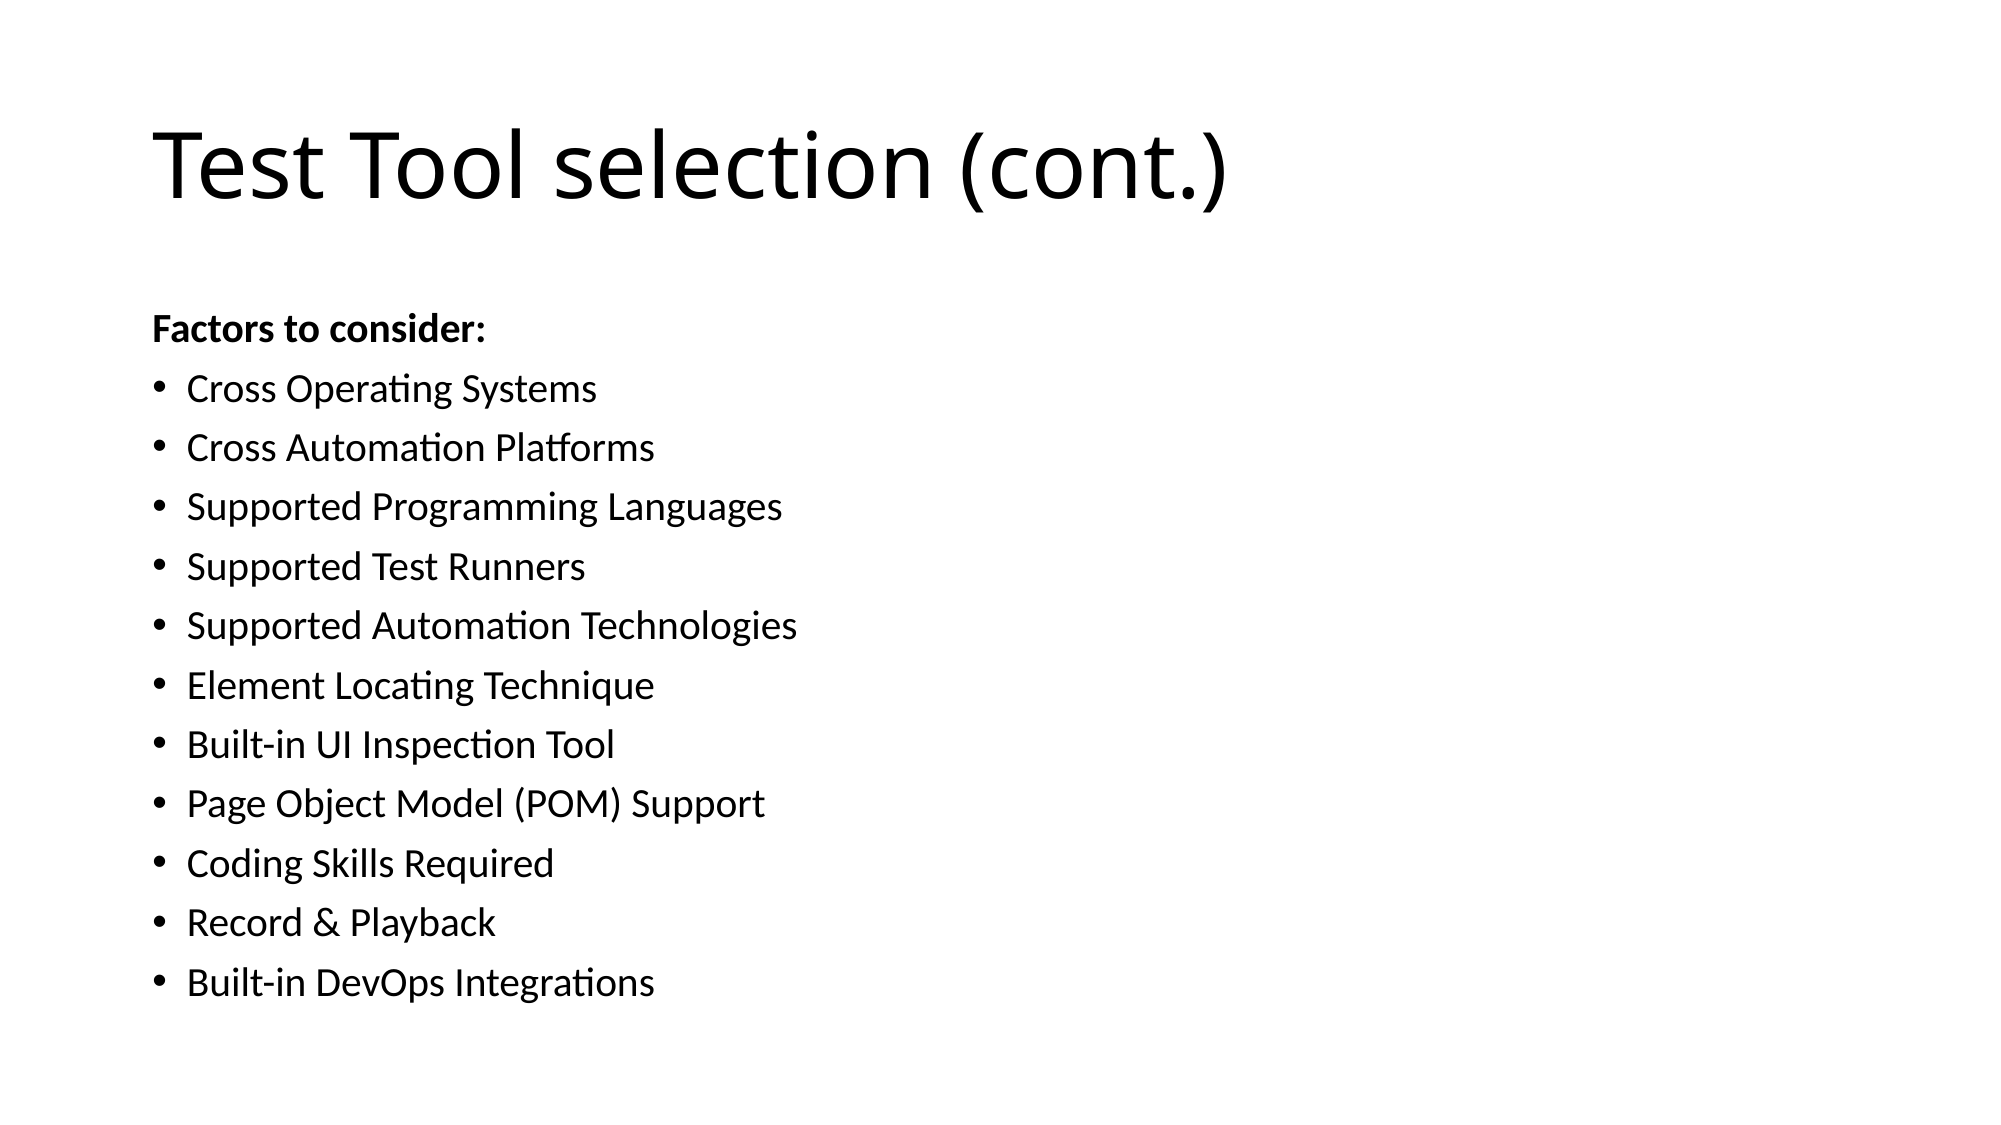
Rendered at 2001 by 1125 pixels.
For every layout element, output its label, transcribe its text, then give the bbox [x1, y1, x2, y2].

list Factors to consider: Cross Operating Systems Cross Automation Platforms Supported Programming Languages Supported Test Runners Supported Automation Technologies Element Locating Technique Built-in UI Inspection Tool Page Object Model (POM) Support Coding Skills Required Record & Playback Built-in DevOps Integrations [137, 299, 1863, 1014]
title Test Tool selection (cont.) [137, 59, 1863, 278]
